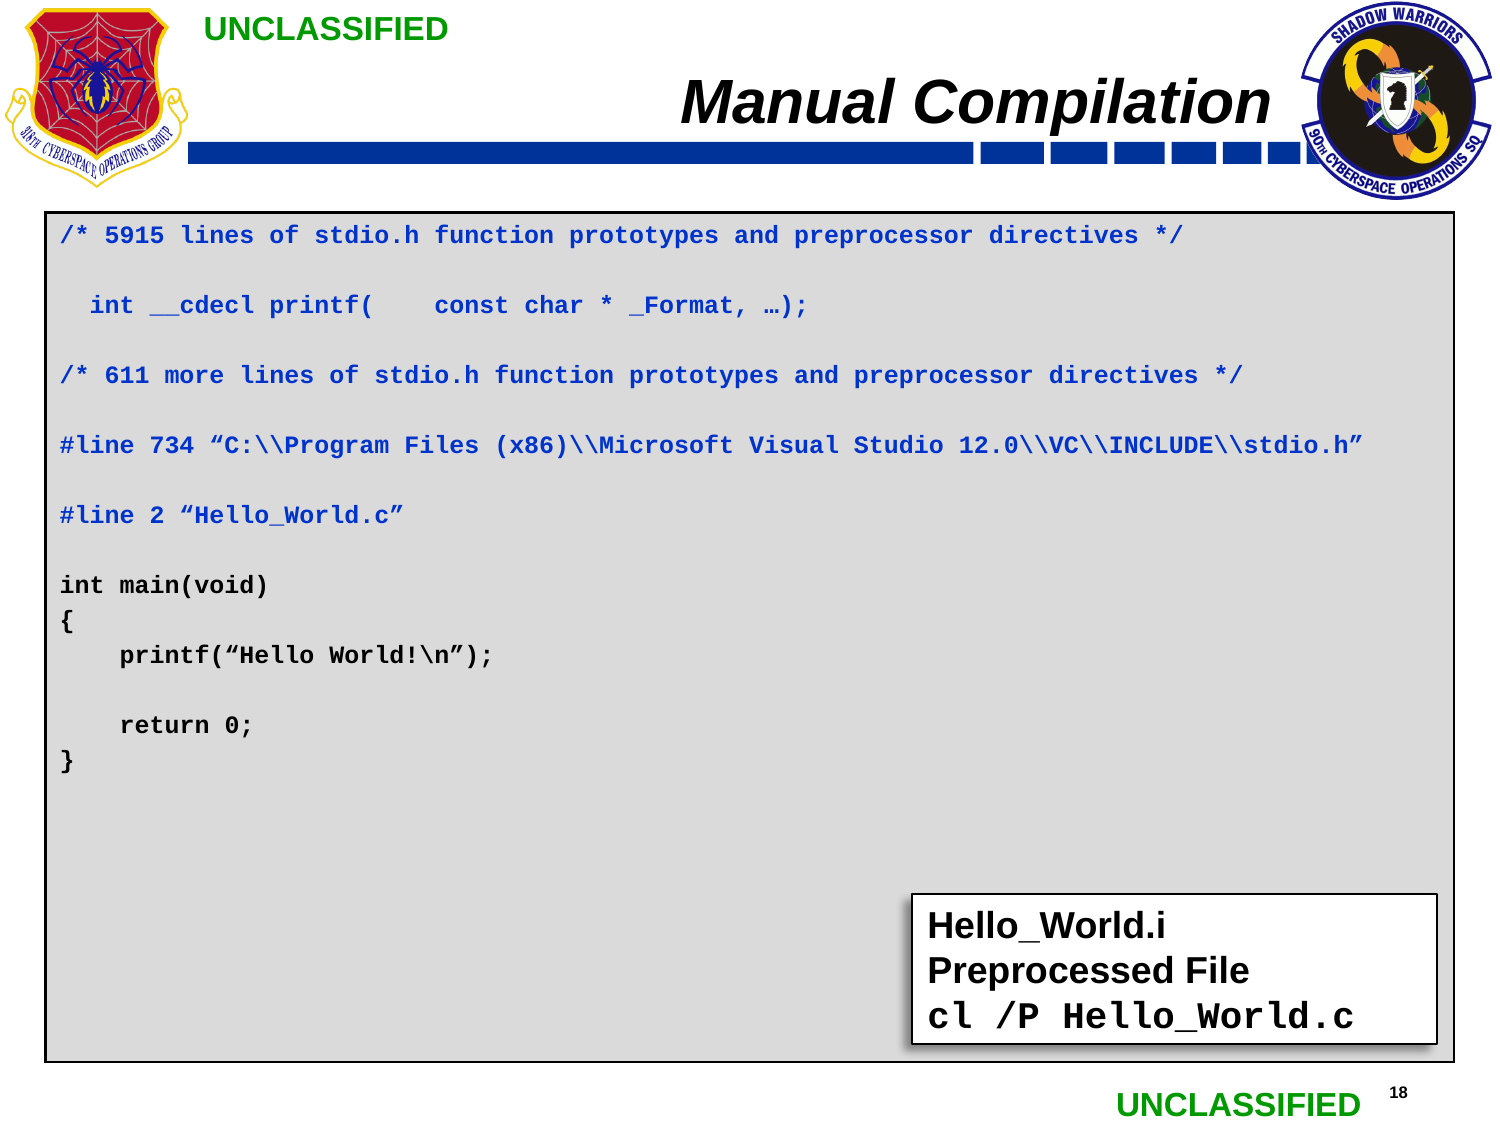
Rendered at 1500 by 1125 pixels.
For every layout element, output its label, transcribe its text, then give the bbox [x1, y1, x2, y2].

text_box /* 5915 lines of stdio.h function prototypes and preprocessor directives */ int __cdecl printf( const char * _Format, …); /* 611 more lines of stdio.h function prototypes and preprocessor directives */ #line 734 “C:\\Program Files (x86)\\Microsoft Visual Studio 12.0\\VC\\INCLUDE\\stdio.h” #line 2 “Hello_World.c” int main(void) { printf(“Hello World!\n”); return 0; } [45, 212, 1455, 1063]
picture [5, 8, 188, 188]
title Manual Compilation [249, 51, 1288, 142]
picture [1300, 1, 1493, 200]
text_box Hello_World.i Preprocessed File cl /P Hello_World.c [912, 893, 1438, 1044]
